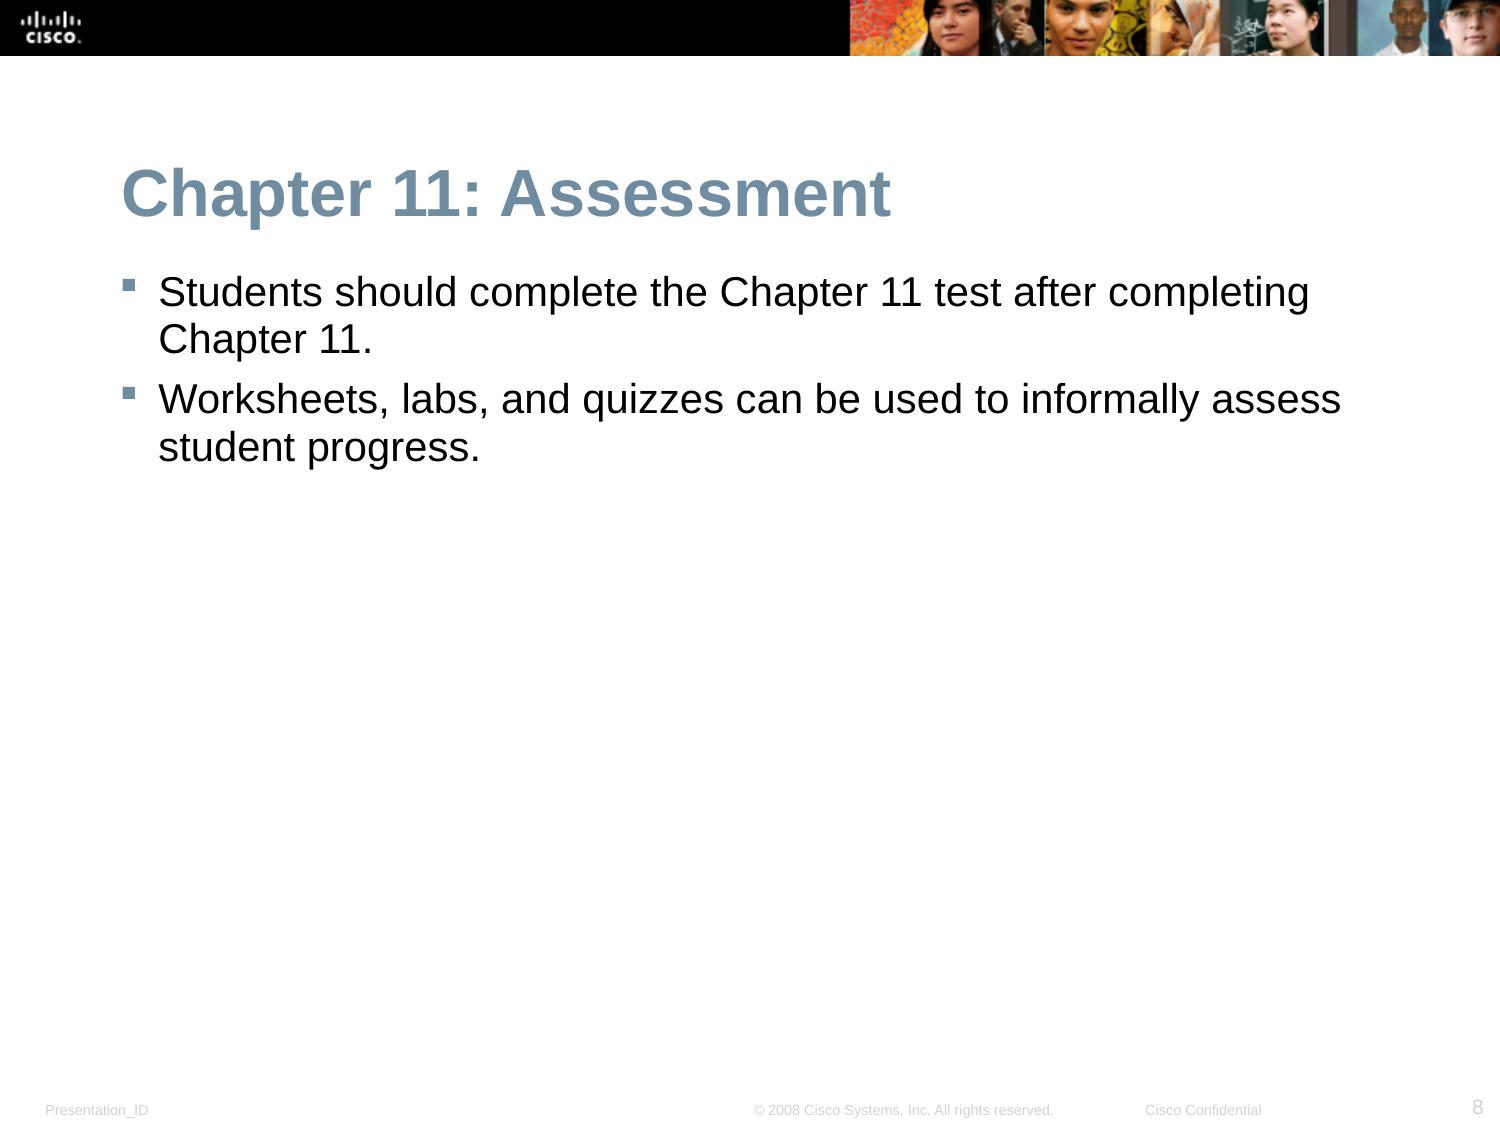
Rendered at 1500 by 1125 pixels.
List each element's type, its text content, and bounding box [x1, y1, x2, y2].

list Students should complete the Chapter 11 test after completing Chapter 11. Worksheets, labs, and quizzes can be used to informally assess student progress. [105, 261, 1409, 848]
picture [0, 0, 1500, 56]
title Chapter 11: Assessment [107, 99, 1444, 238]
